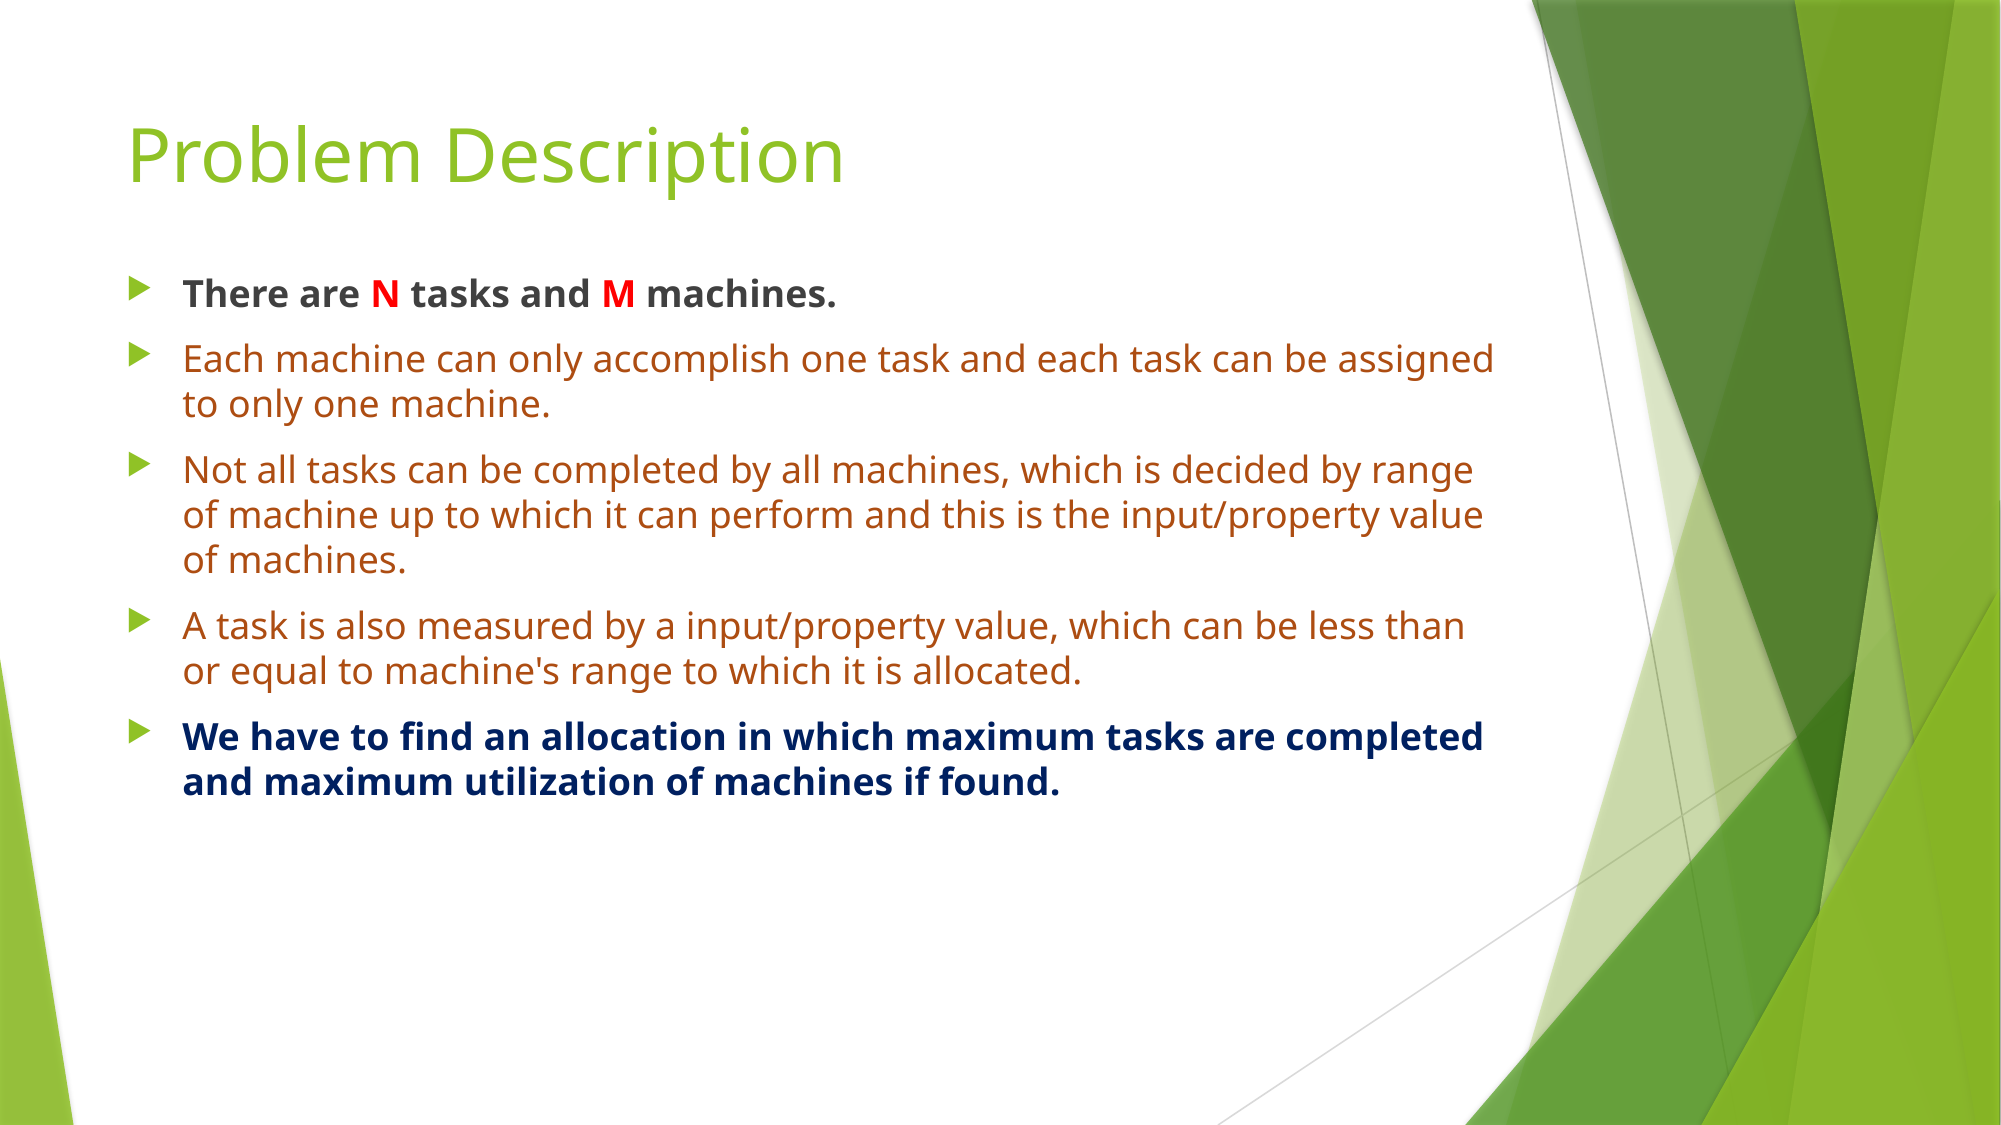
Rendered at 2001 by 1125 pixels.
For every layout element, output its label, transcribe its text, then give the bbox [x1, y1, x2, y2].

list There are N tasks and M machines. Each machine can only accomplish one task and each task can be assigned to only one machine. Not all tasks can be completed by all machines, which is decided by range of machine up to which it can perform and this is the input/property value of machines. A task is also measured by a input/property value, which can be less than or equal to machine's range to which it is allocated. We have to find an allocation in which maximum tasks are completed and maximum utilization of machines if found. [111, 262, 1522, 996]
title Problem Description [111, 99, 1522, 222]
